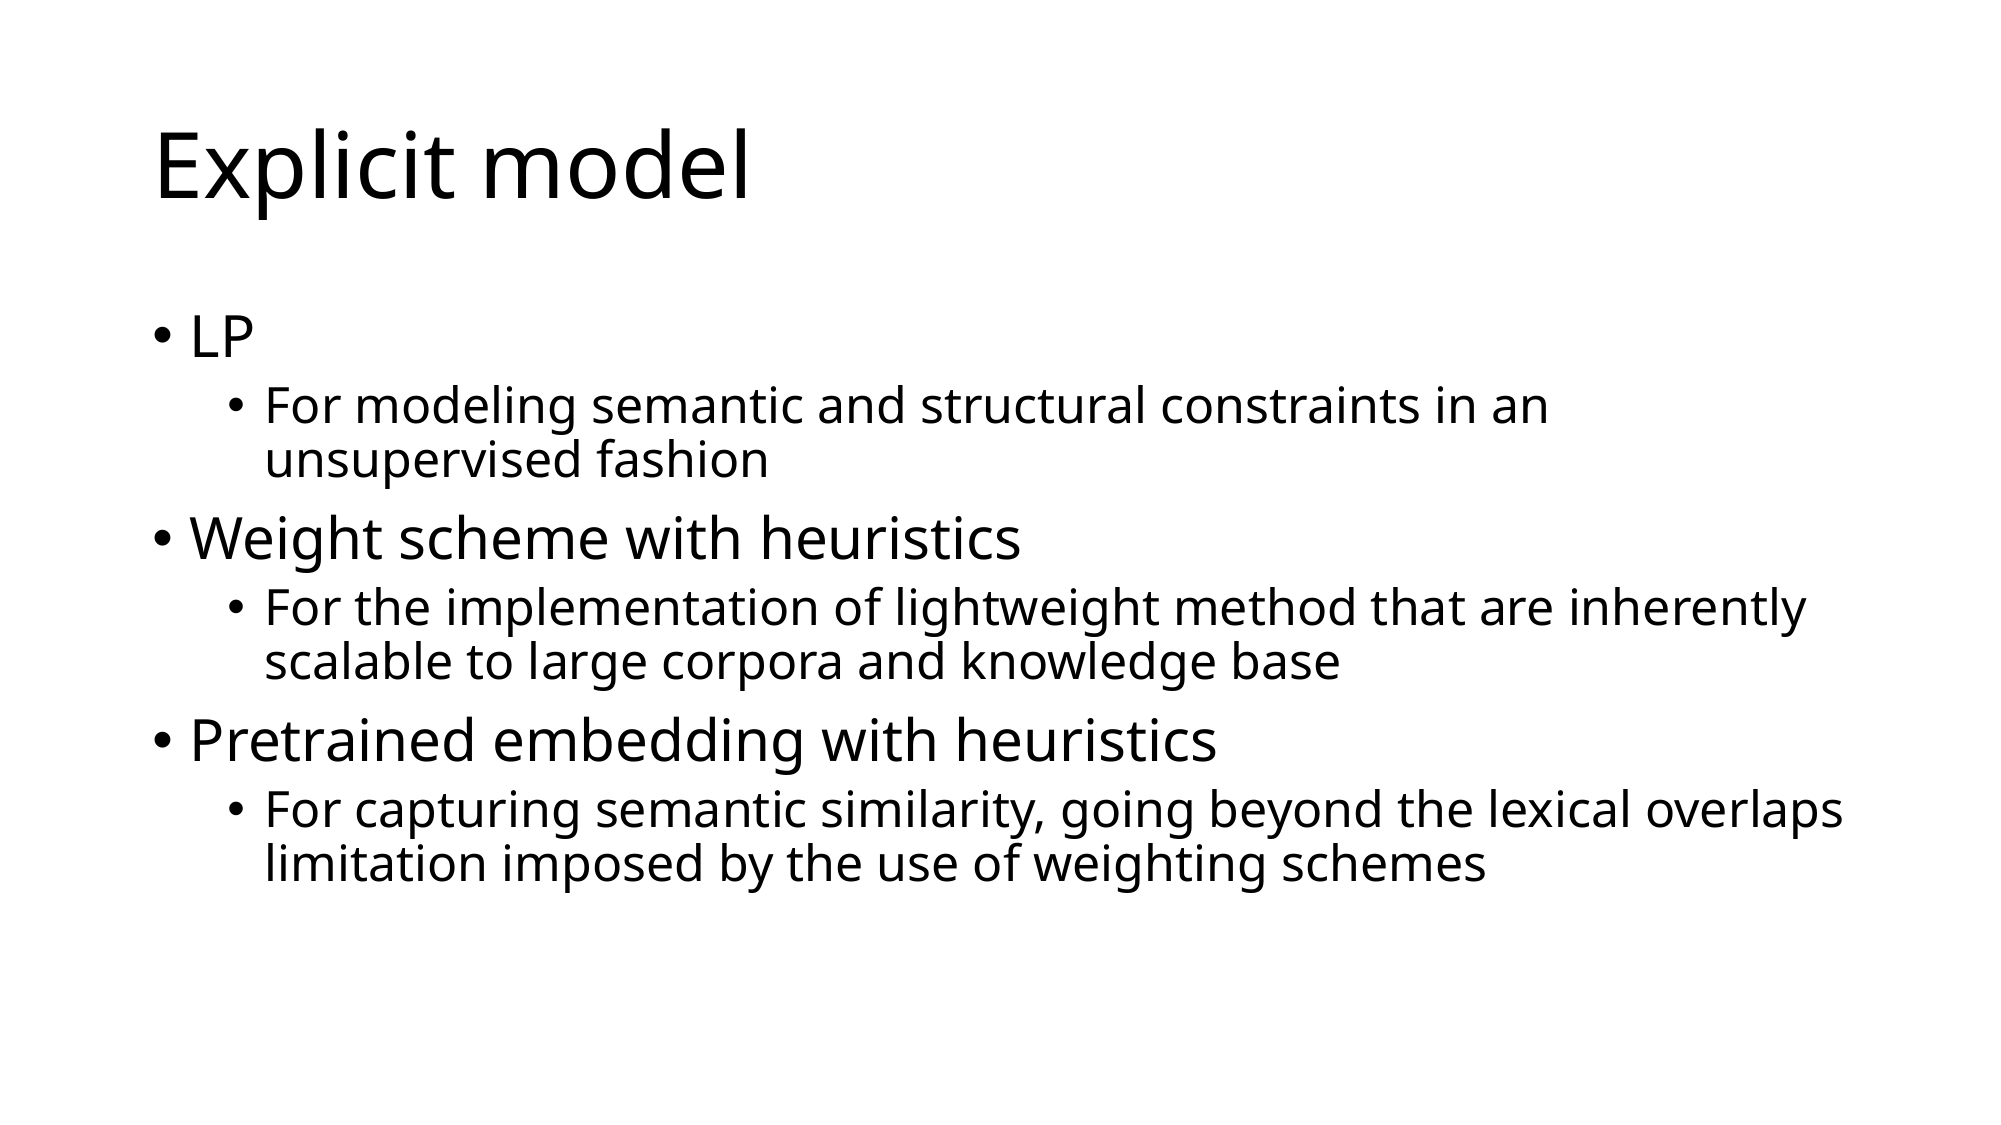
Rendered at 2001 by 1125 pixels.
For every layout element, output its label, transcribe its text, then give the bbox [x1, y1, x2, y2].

title Explicit model [137, 59, 1863, 278]
list LP For modeling semantic and structural constraints in an unsupervised fashion Weight scheme with heuristics For the implementation of lightweight method that are inherently scalable to large corpora and knowledge base Pretrained embedding with heuristics For capturing semantic similarity, going beyond the lexical overlaps limitation imposed by the use of weighting schemes [137, 299, 1863, 1014]
